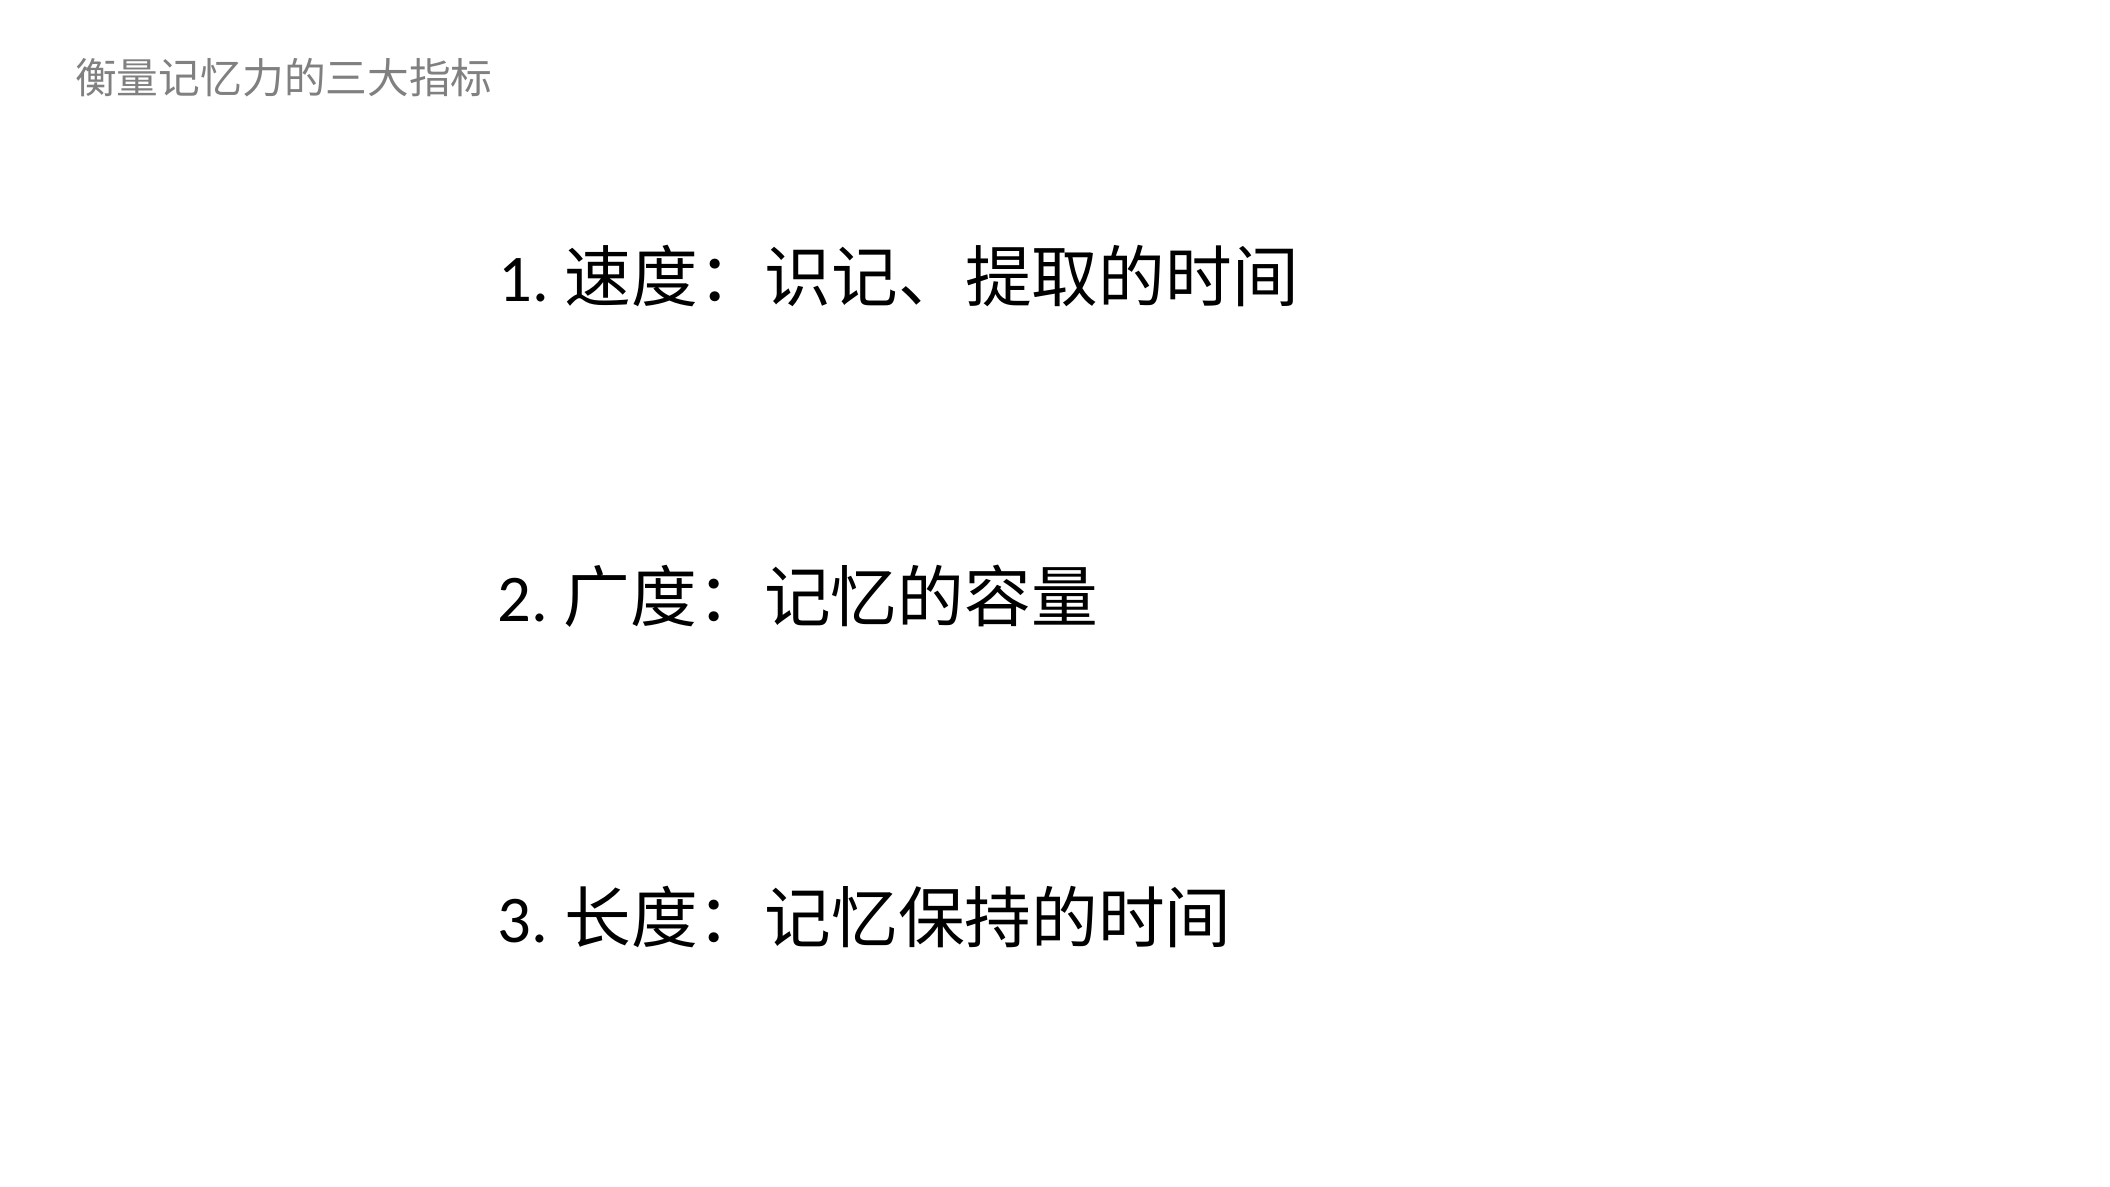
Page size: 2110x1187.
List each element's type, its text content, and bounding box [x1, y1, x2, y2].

text_box 2.广度：记忆的容量 [482, 547, 1113, 643]
text_box 1.速度：识记、提取的时间 [483, 227, 1314, 322]
text_box 3.长度：记忆保持的时间 [483, 868, 1247, 963]
text_box 衡量记忆力的三大指标 [59, 44, 563, 107]
